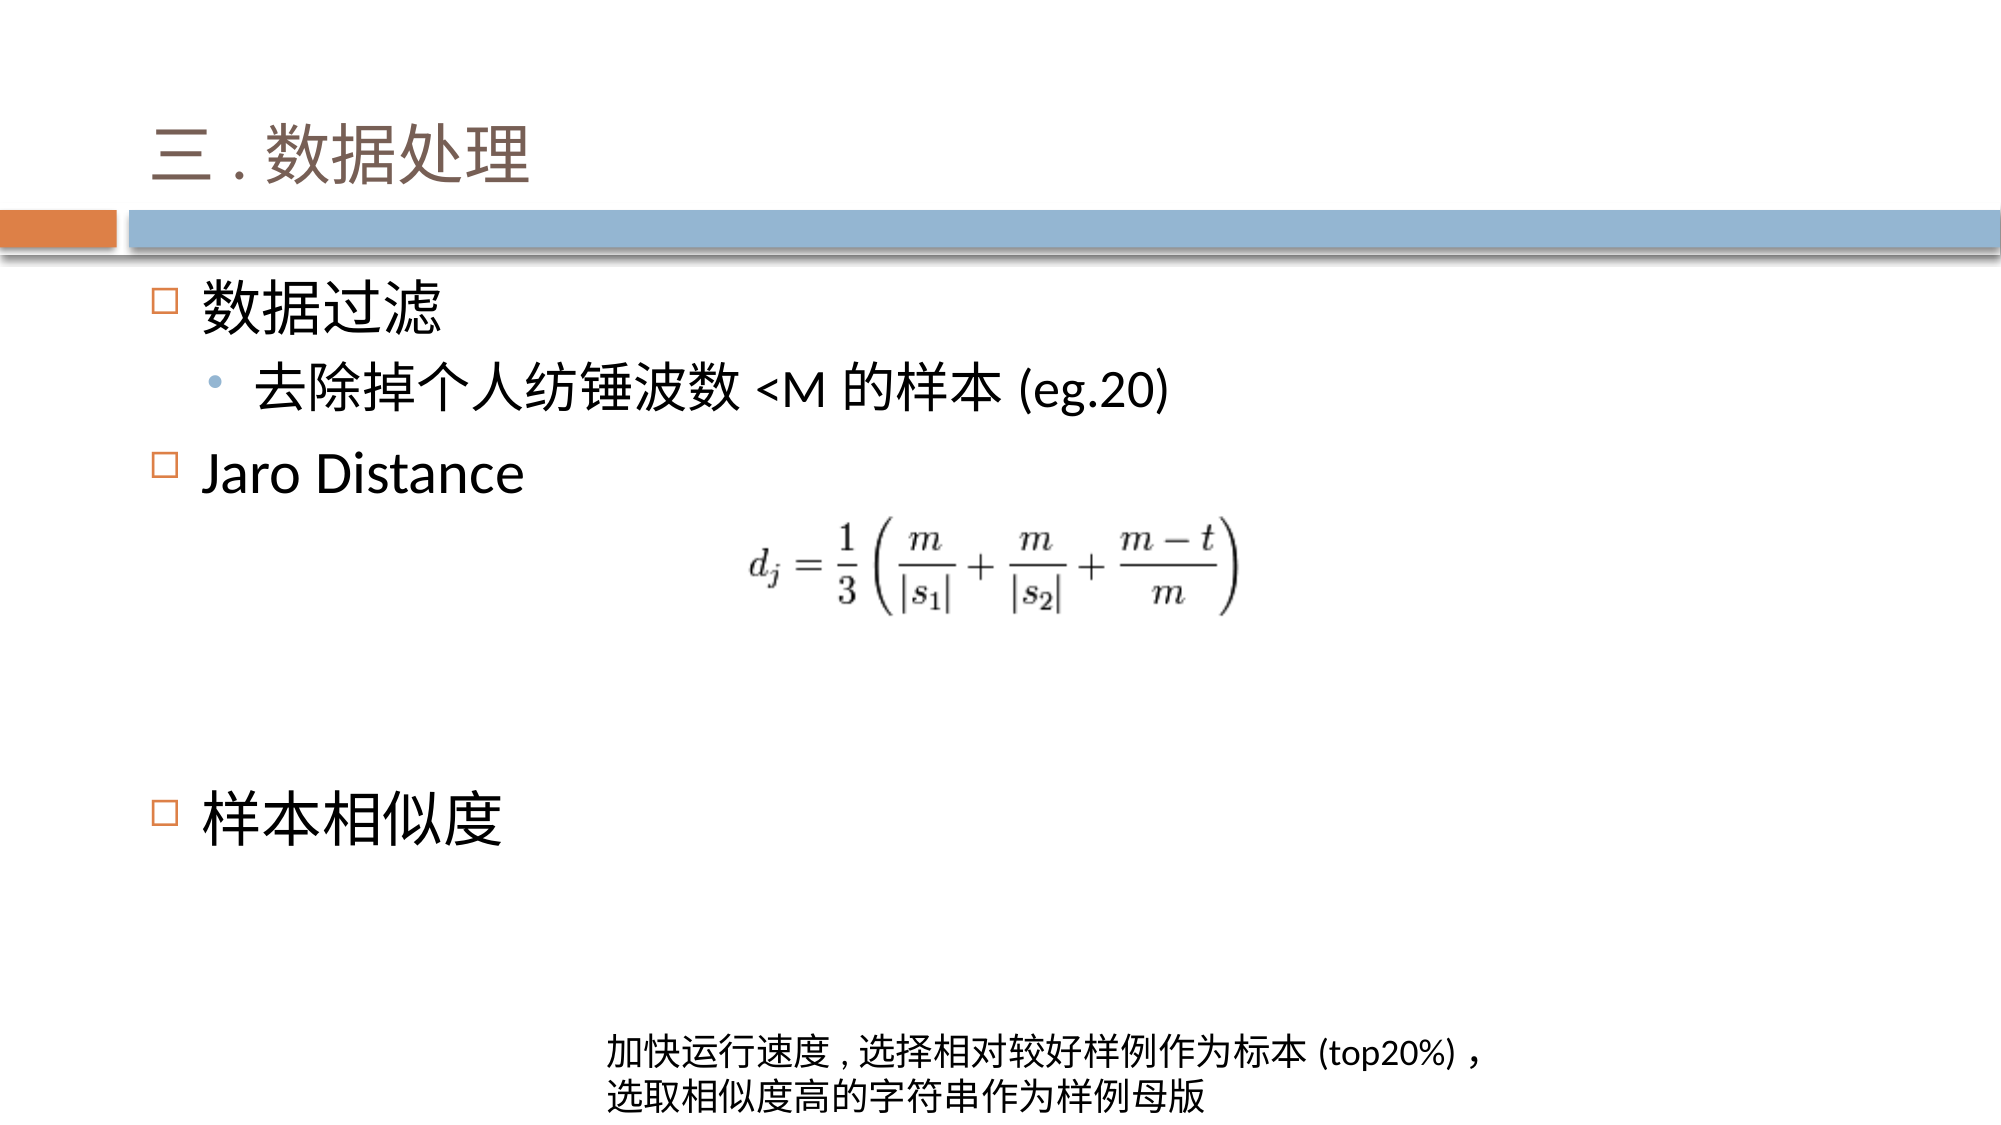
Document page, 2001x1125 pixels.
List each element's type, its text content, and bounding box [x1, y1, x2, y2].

picture [743, 513, 1257, 638]
title 三.数据处理 [133, 37, 1918, 200]
text_box 加快运行速度,选择相对较好样例作为标本(top20%)，选取相似度高的字符串作为样例母版 [591, 1020, 1530, 1125]
